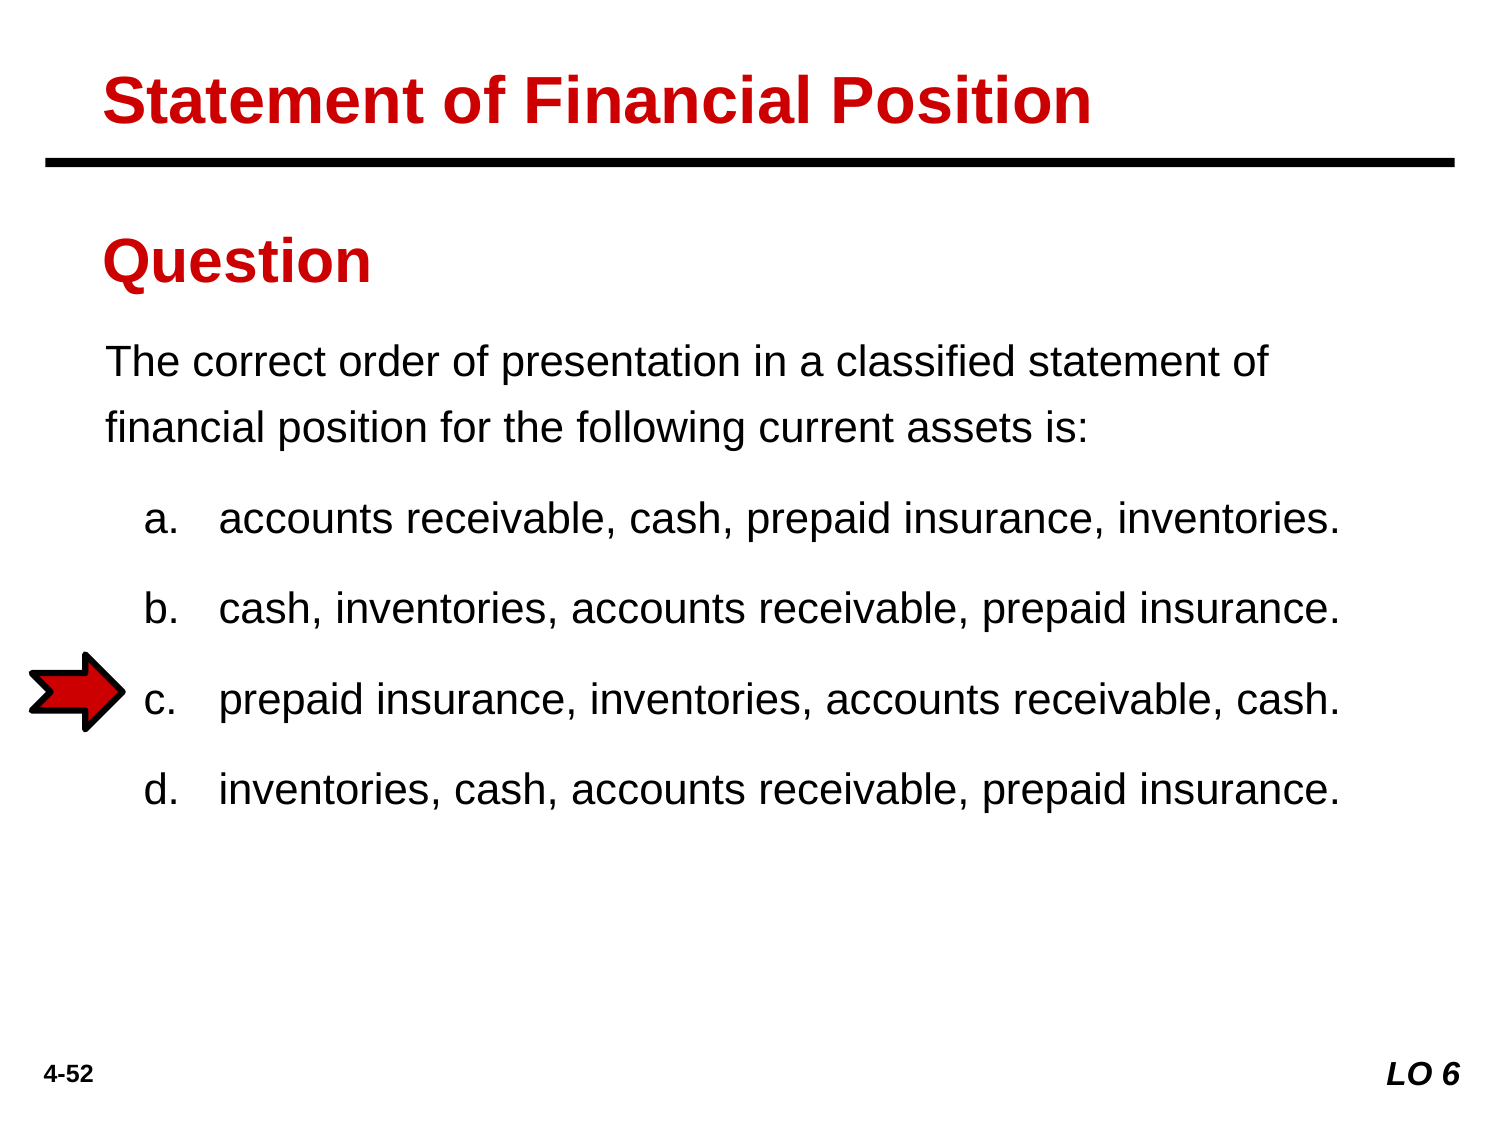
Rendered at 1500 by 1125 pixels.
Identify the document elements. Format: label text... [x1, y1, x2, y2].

text_box The correct order of presentation in a classified statement of financial position for the following current assets is: accounts receivable, cash, prepaid insurance, inventories. cash, inventories, accounts receivable, prepaid insurance. prepaid insurance, inventories, accounts receivable, cash. inventories, cash, accounts receivable, prepaid insurance. [75, 312, 1388, 913]
text_box Statement of Financial Position [87, 50, 1450, 142]
text_box [31, 654, 123, 730]
text_box Question [87, 212, 963, 288]
text_box LO 6 [1350, 1044, 1475, 1100]
